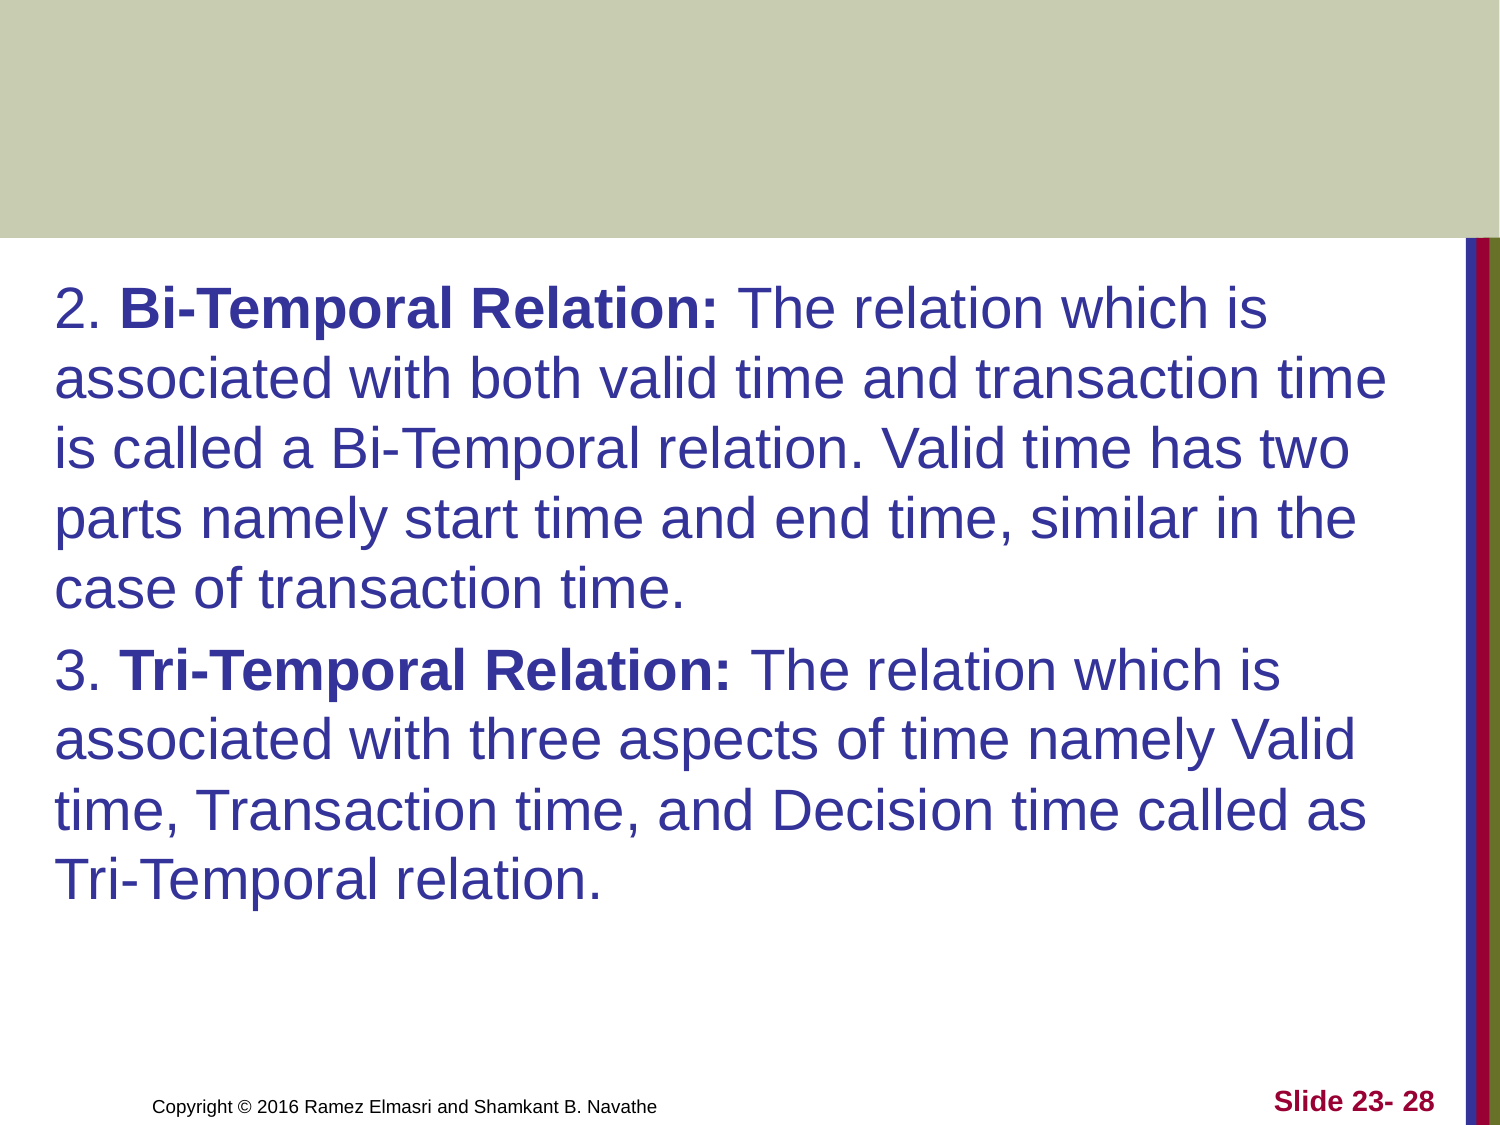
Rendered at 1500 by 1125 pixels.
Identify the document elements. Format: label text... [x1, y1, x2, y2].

list 2. Bi-Temporal Relation: The relation which is associated with both valid time and transaction time is called a Bi-Temporal relation. Valid time has two parts namely start time and end time, similar in the case of transaction time. 3. Tri-Temporal Relation: The relation which is associated with three aspects of time namely Valid time, Transaction time, and Decision time called as Tri-Temporal relation. [39, 262, 1400, 1013]
slide_number Slide 23- 28 [1137, 1049, 1451, 1125]
